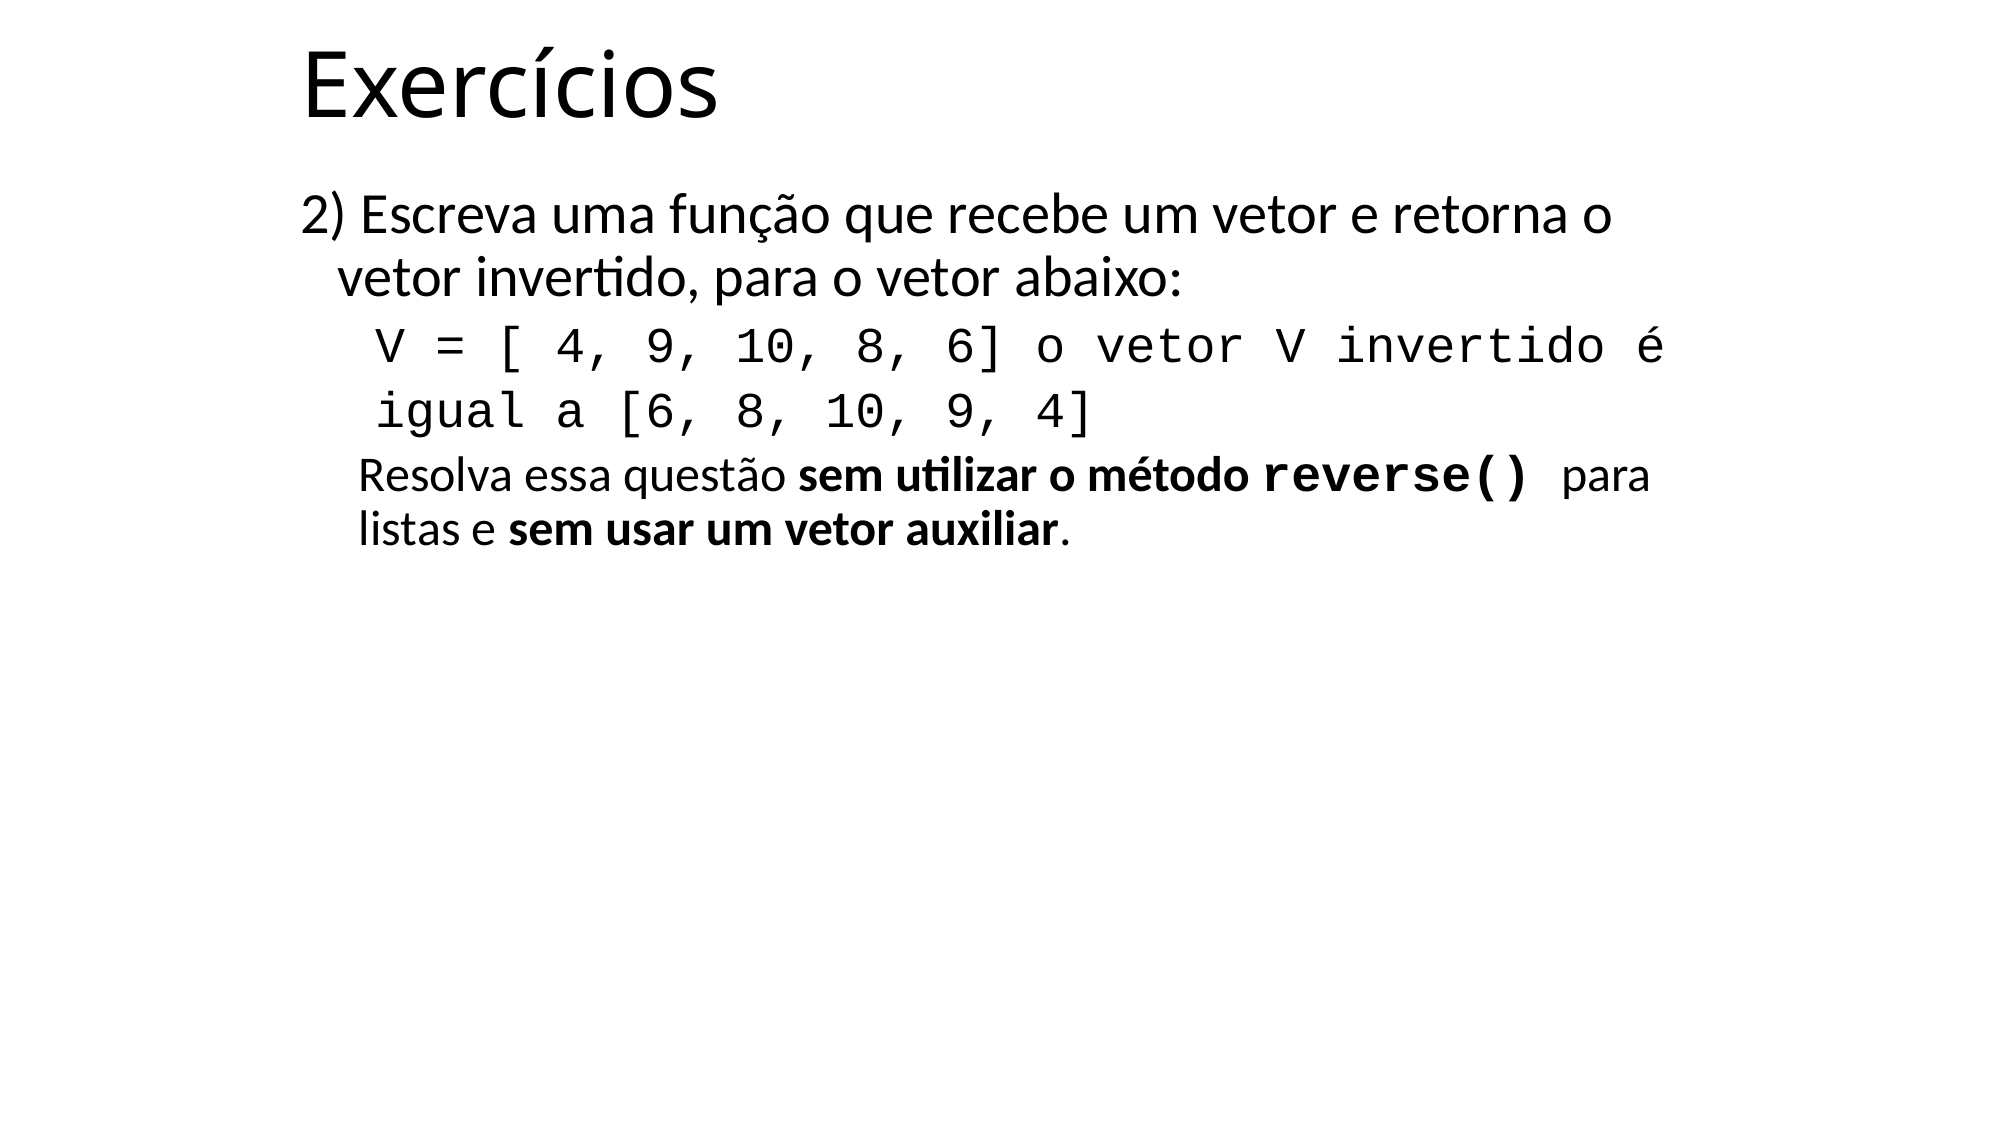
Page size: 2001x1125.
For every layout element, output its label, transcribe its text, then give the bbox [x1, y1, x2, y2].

list 2) Escreva uma função que recebe um vetor e retorna o vetor invertido, para o vetor abaixo: V = [ 4, 9, 10, 8, 6] o vetor V invertido é igual a [6, 8, 10, 9, 4] Resolva essa questão sem utilizar o método reverse() para listas e sem usar um vetor auxiliar. [285, 175, 1715, 1067]
title Exercícios [285, 0, 1715, 175]
